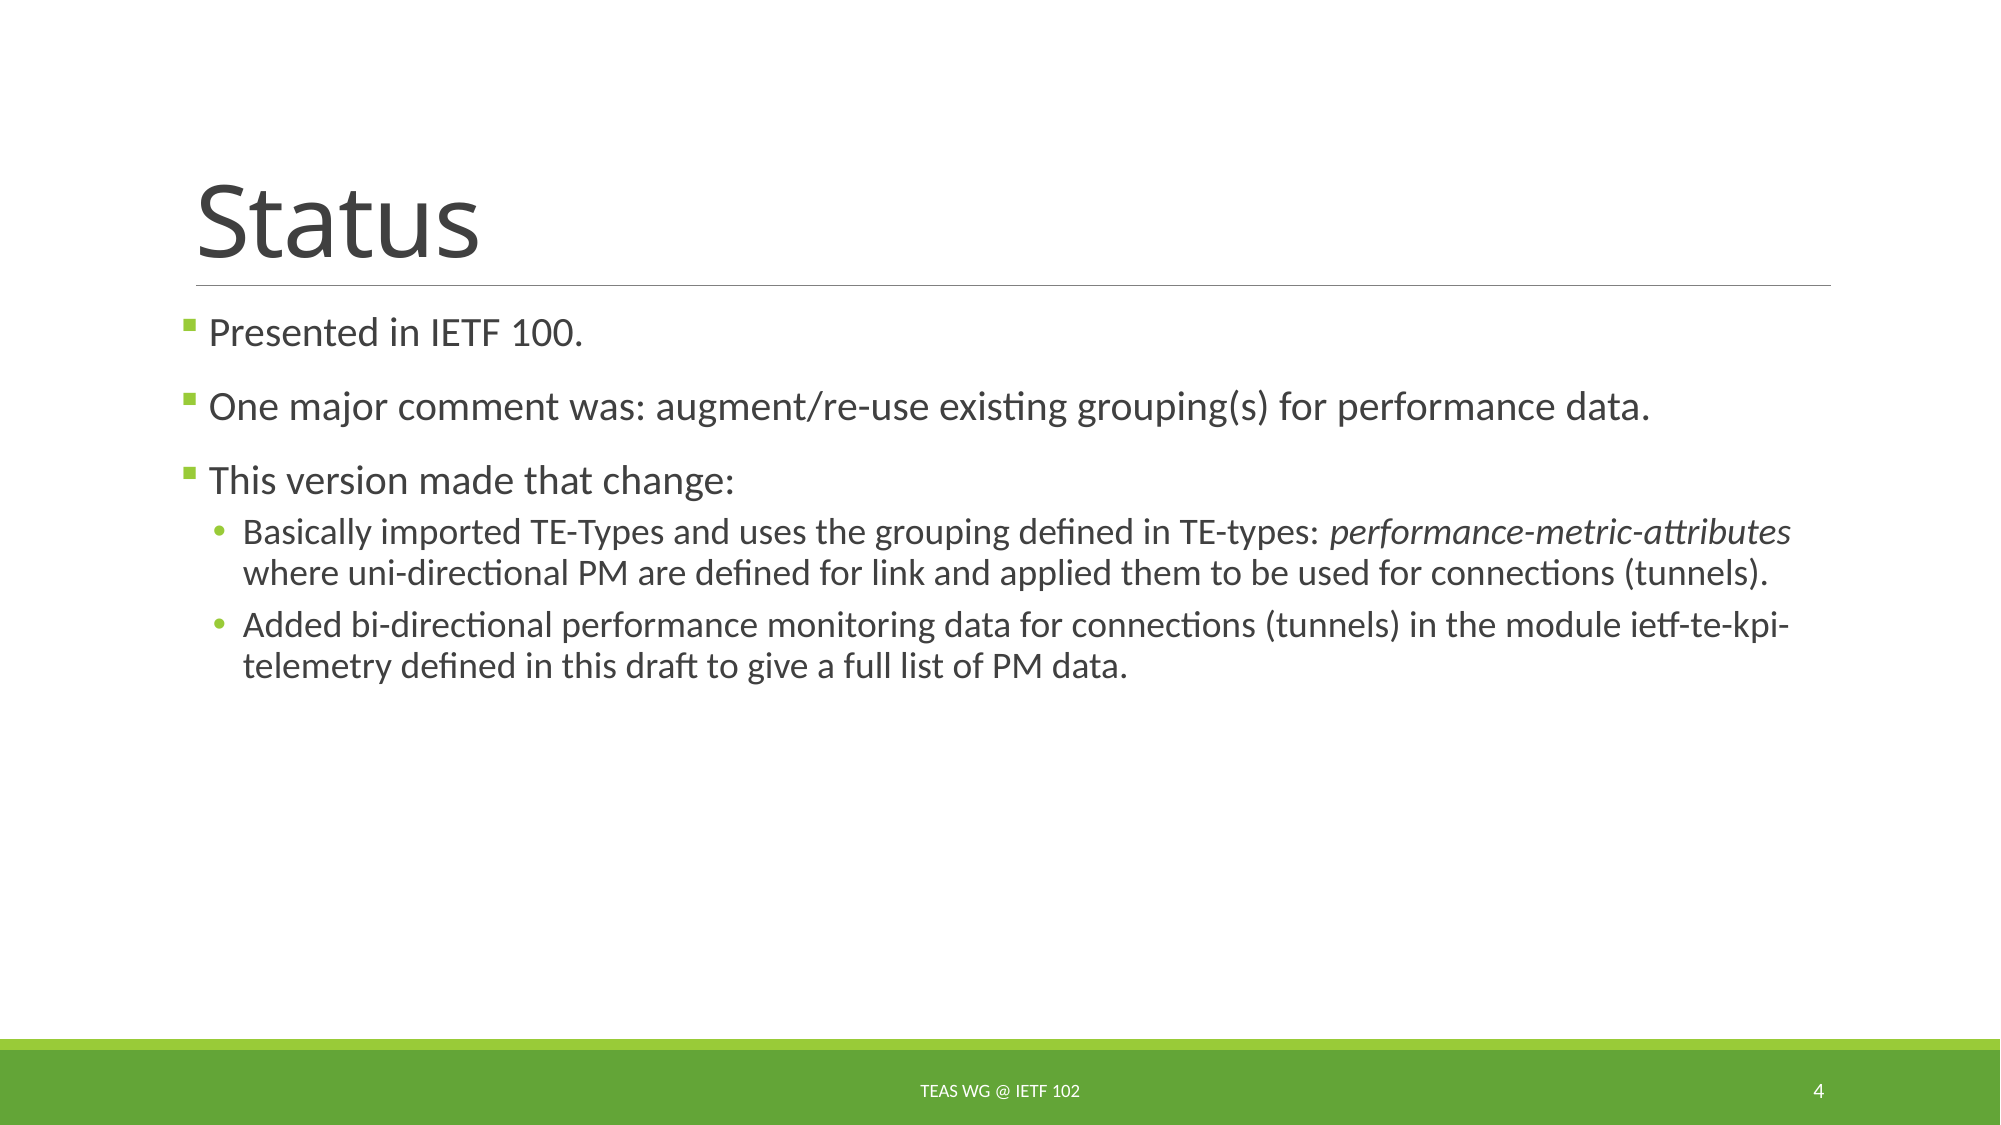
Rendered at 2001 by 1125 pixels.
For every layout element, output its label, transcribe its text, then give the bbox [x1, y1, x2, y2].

slide_number 4 [1624, 1059, 1840, 1120]
footer TEAS WG @ IETF 102 [604, 1059, 1396, 1120]
title Status [180, 47, 1830, 285]
list Presented in IETF 100. One major comment was: augment/re-use existing grouping(s) for performance data. This version made that change: Basically imported TE-Types and uses the grouping defined in TE-types: performance-metric-attributes where uni-directional PM are defined for link and applied them to be used for connections (tunnels). Added bi-directional performance monitoring data for connections (tunnels) in the module ietf-te-kpi-telemetry defined in this draft to give a full list of PM data. [180, 302, 1830, 963]
